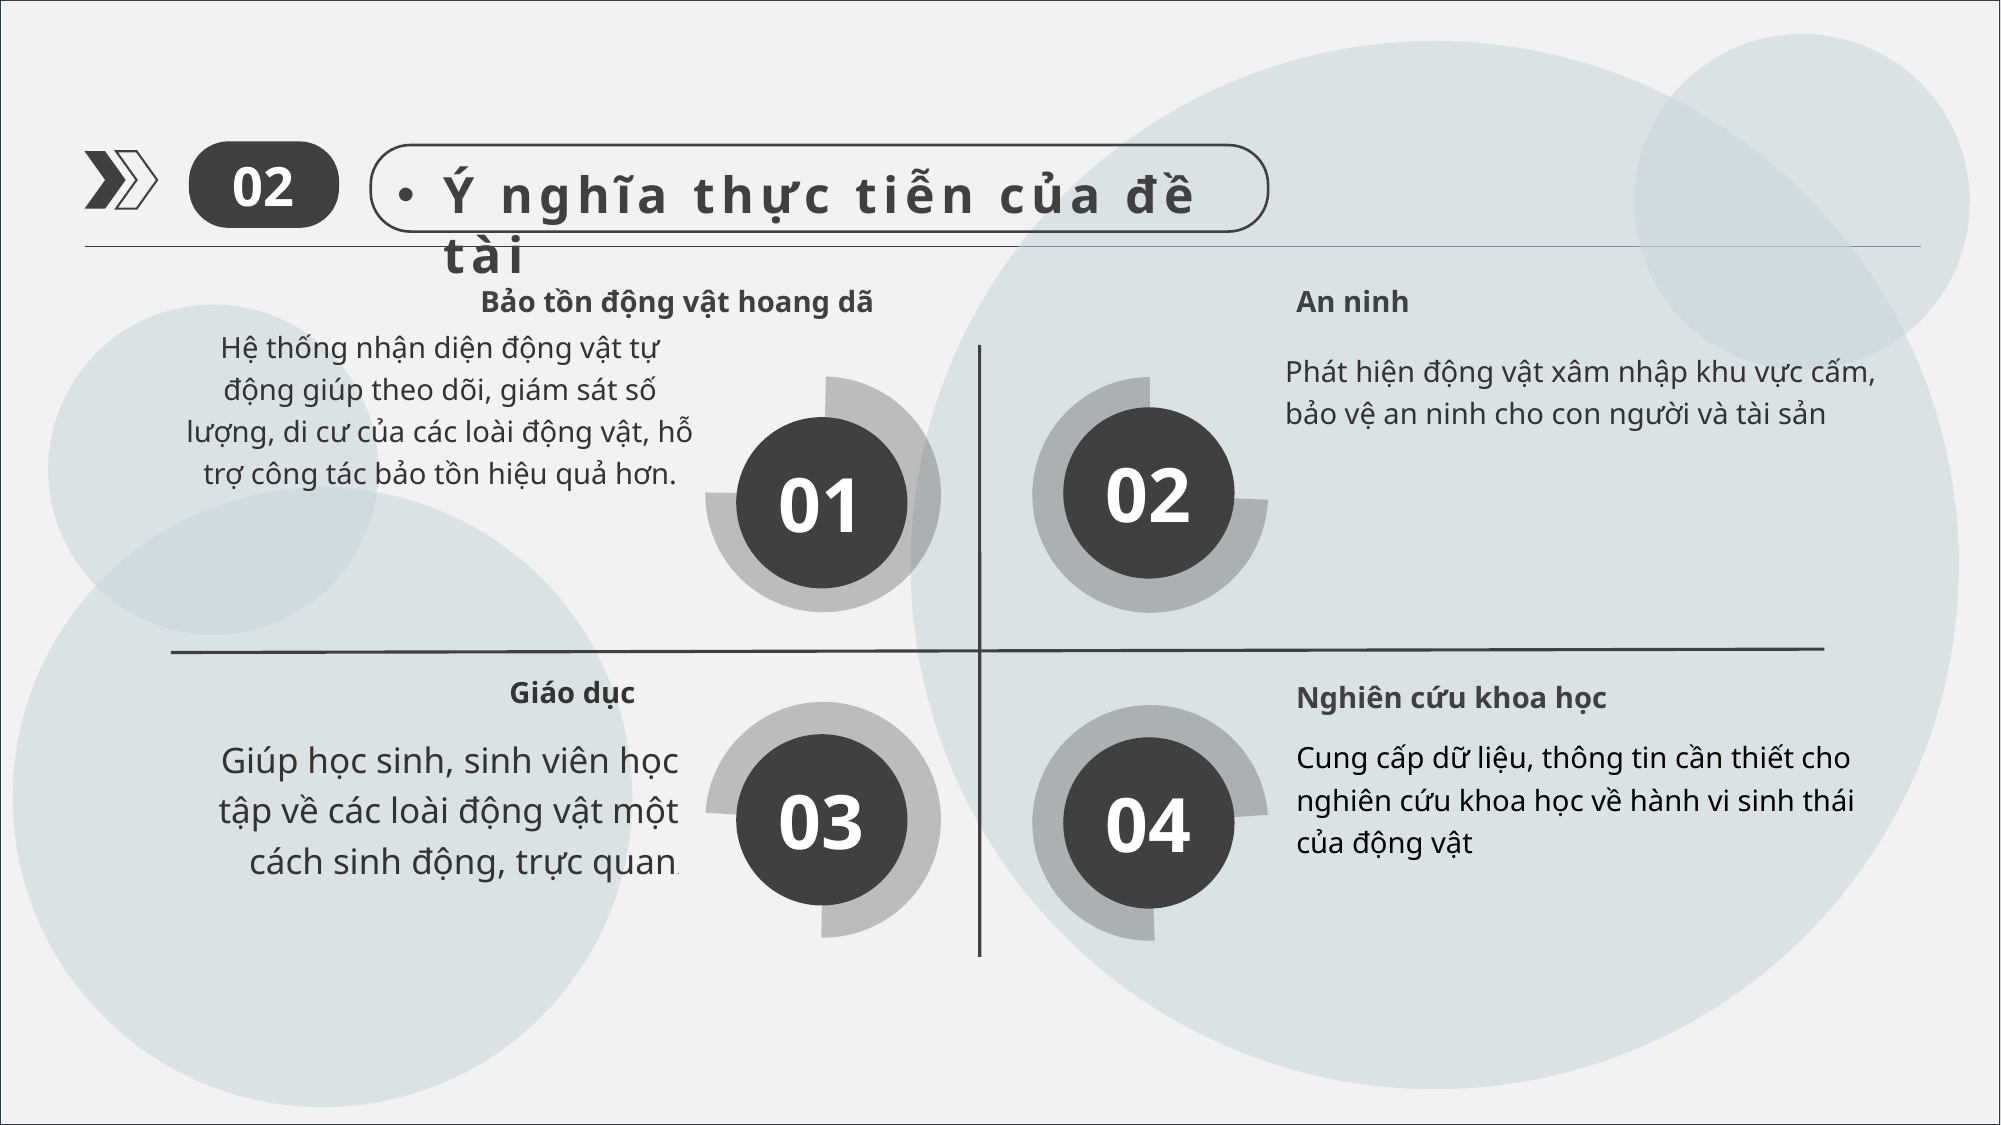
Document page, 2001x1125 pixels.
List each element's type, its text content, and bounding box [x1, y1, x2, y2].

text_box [705, 376, 941, 613]
text_box Ý nghĩa thực tiễn của đề tài [369, 143, 1270, 233]
text_box 02 [187, 140, 341, 229]
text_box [1270, 275, 1951, 597]
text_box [192, 667, 694, 904]
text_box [166, 275, 719, 535]
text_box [1032, 705, 1269, 941]
text_box [170, 650, 979, 654]
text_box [705, 701, 941, 938]
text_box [1032, 377, 1269, 613]
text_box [1281, 672, 1874, 907]
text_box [84, 151, 158, 209]
text_box [981, 648, 1825, 652]
